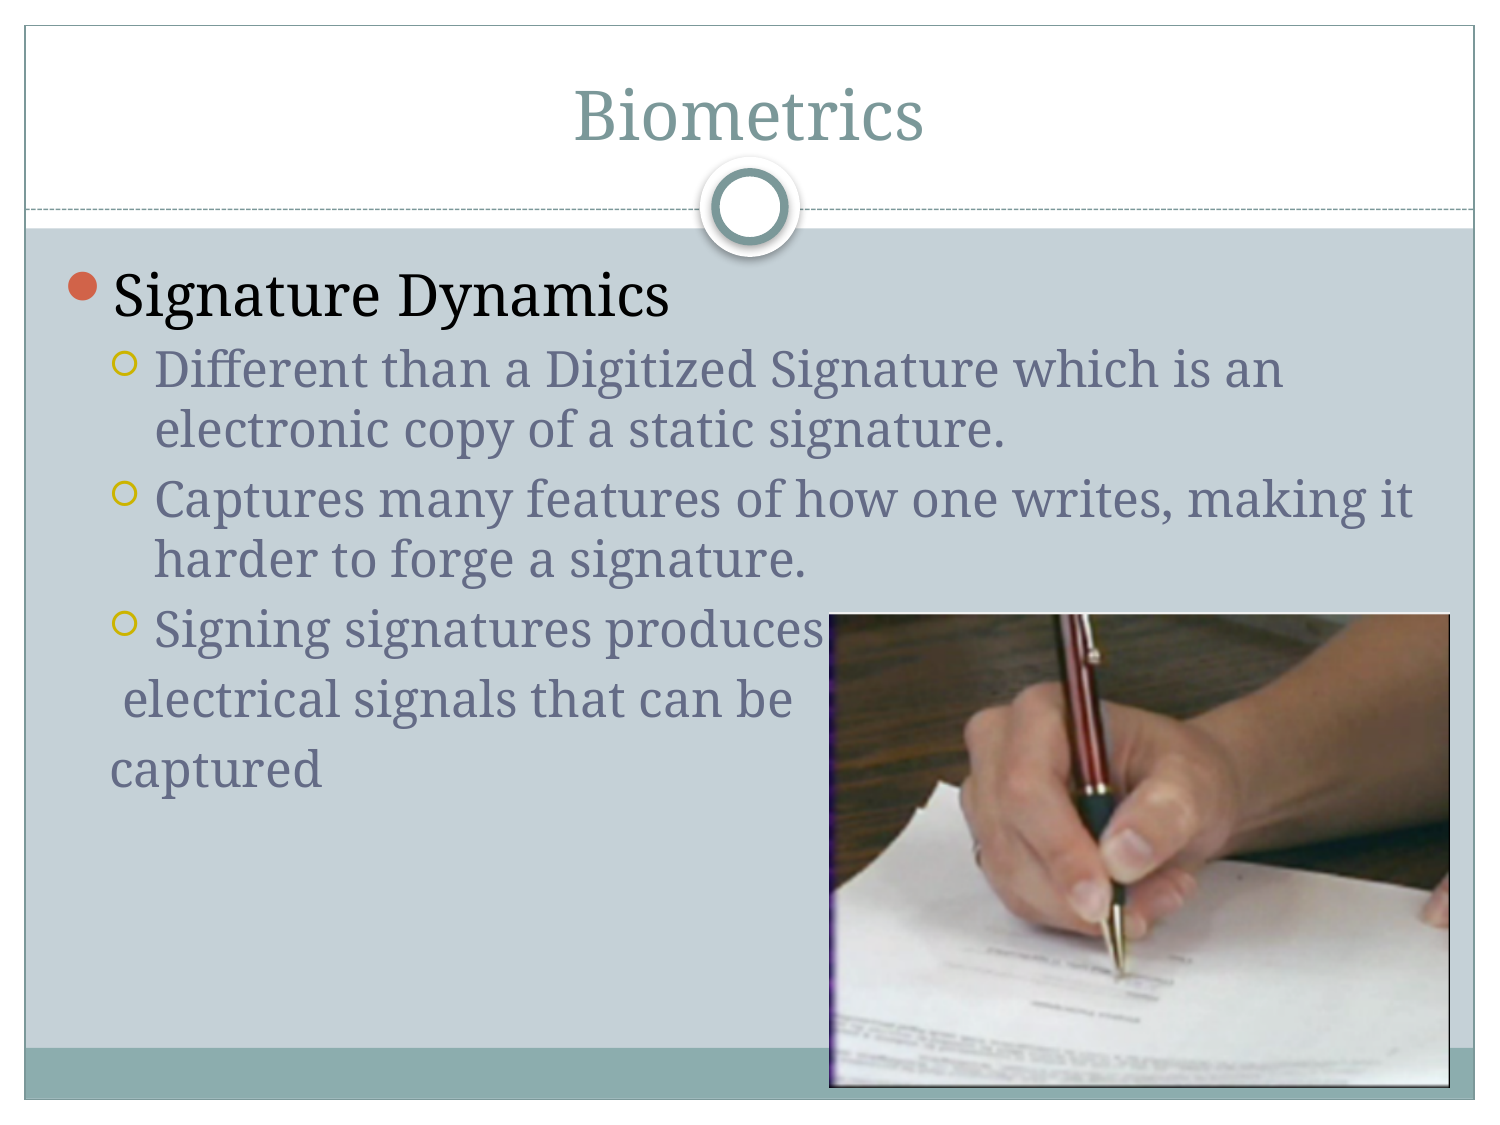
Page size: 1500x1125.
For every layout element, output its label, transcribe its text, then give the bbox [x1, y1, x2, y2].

list Signature Dynamics Different than a Digitized Signature which is an electronic copy of a static signature. Captures many features of how one writes, making it harder to forge a signature. Signing signatures produces electrical signals that can be captured [49, 250, 1445, 1001]
picture [829, 612, 1451, 1088]
title Biometrics [49, 37, 1450, 162]
